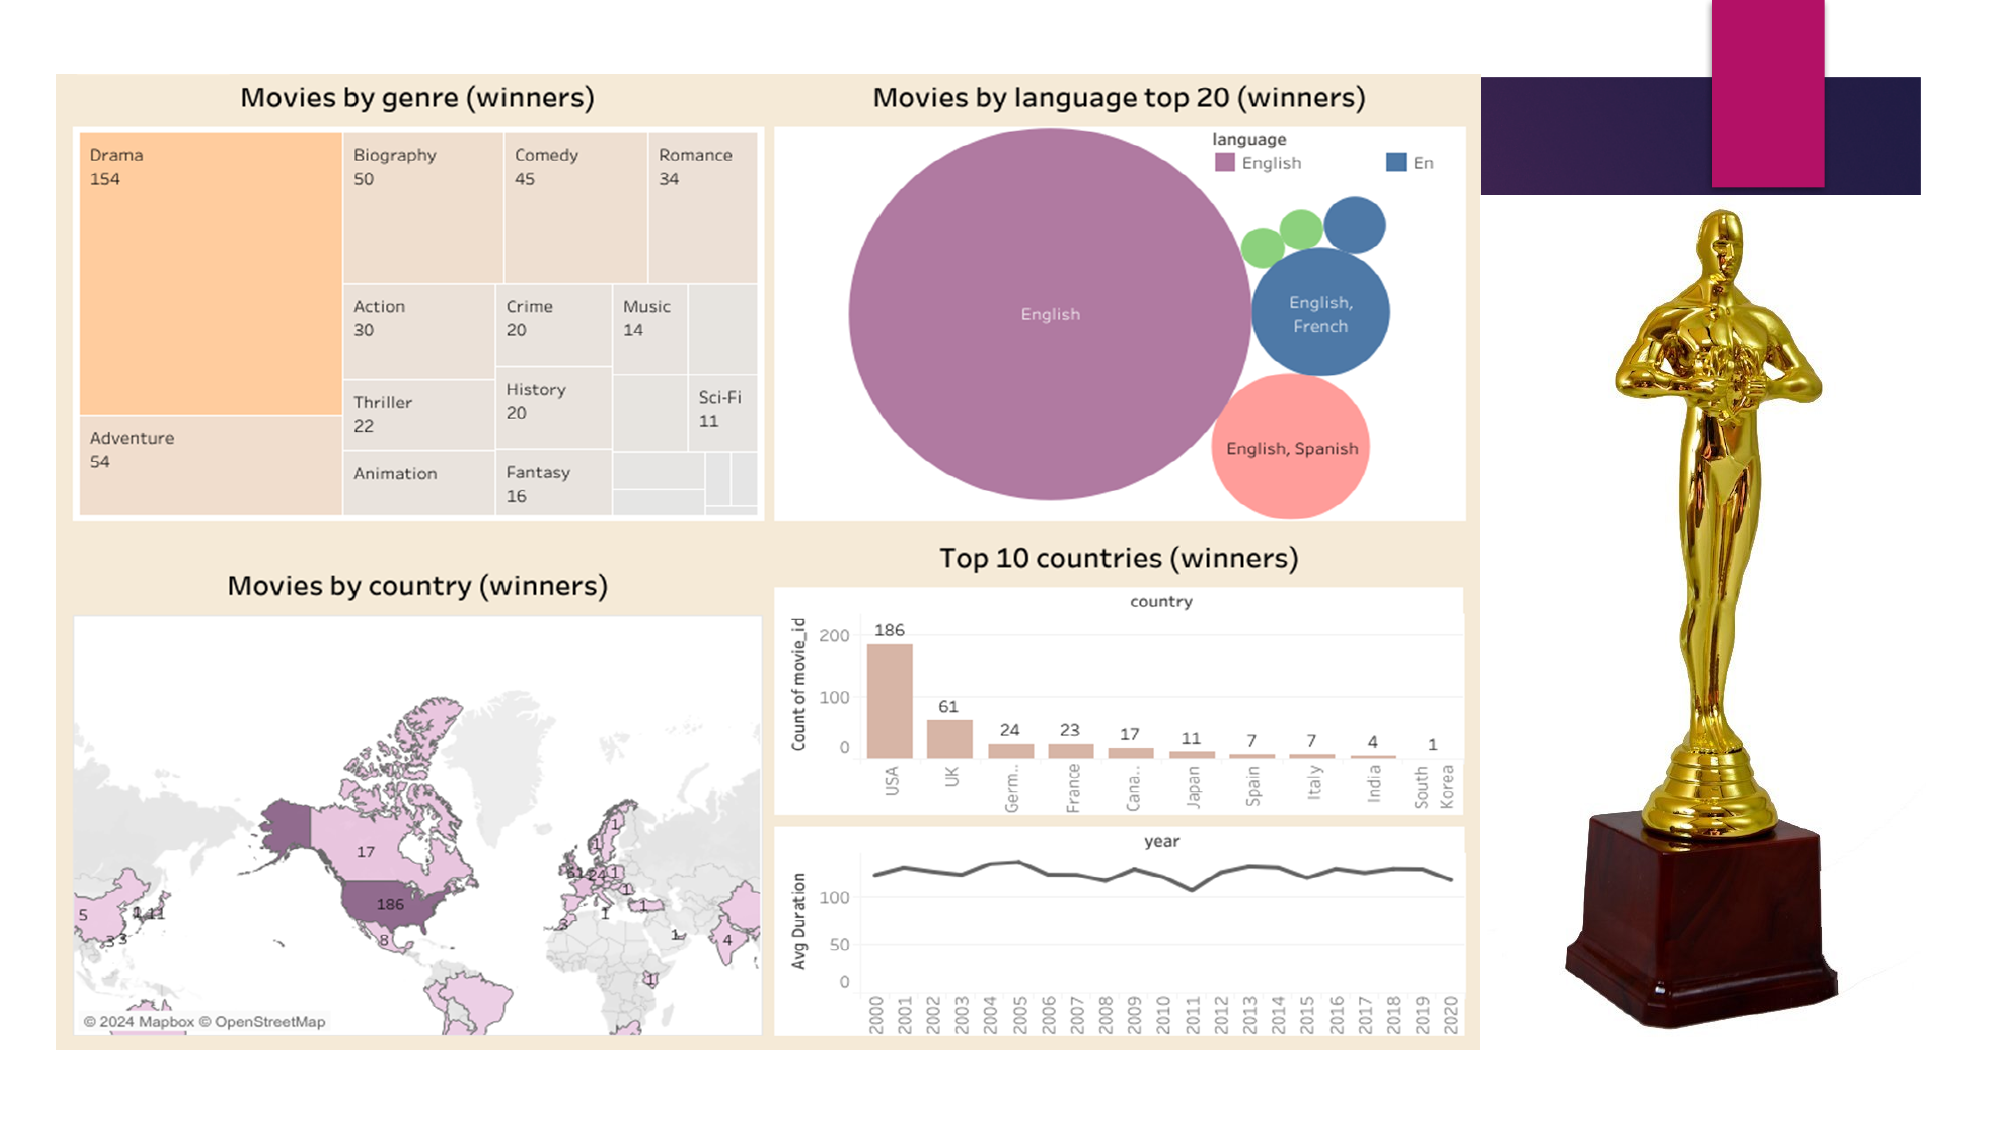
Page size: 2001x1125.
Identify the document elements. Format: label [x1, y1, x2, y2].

picture [55, 74, 1927, 1052]
